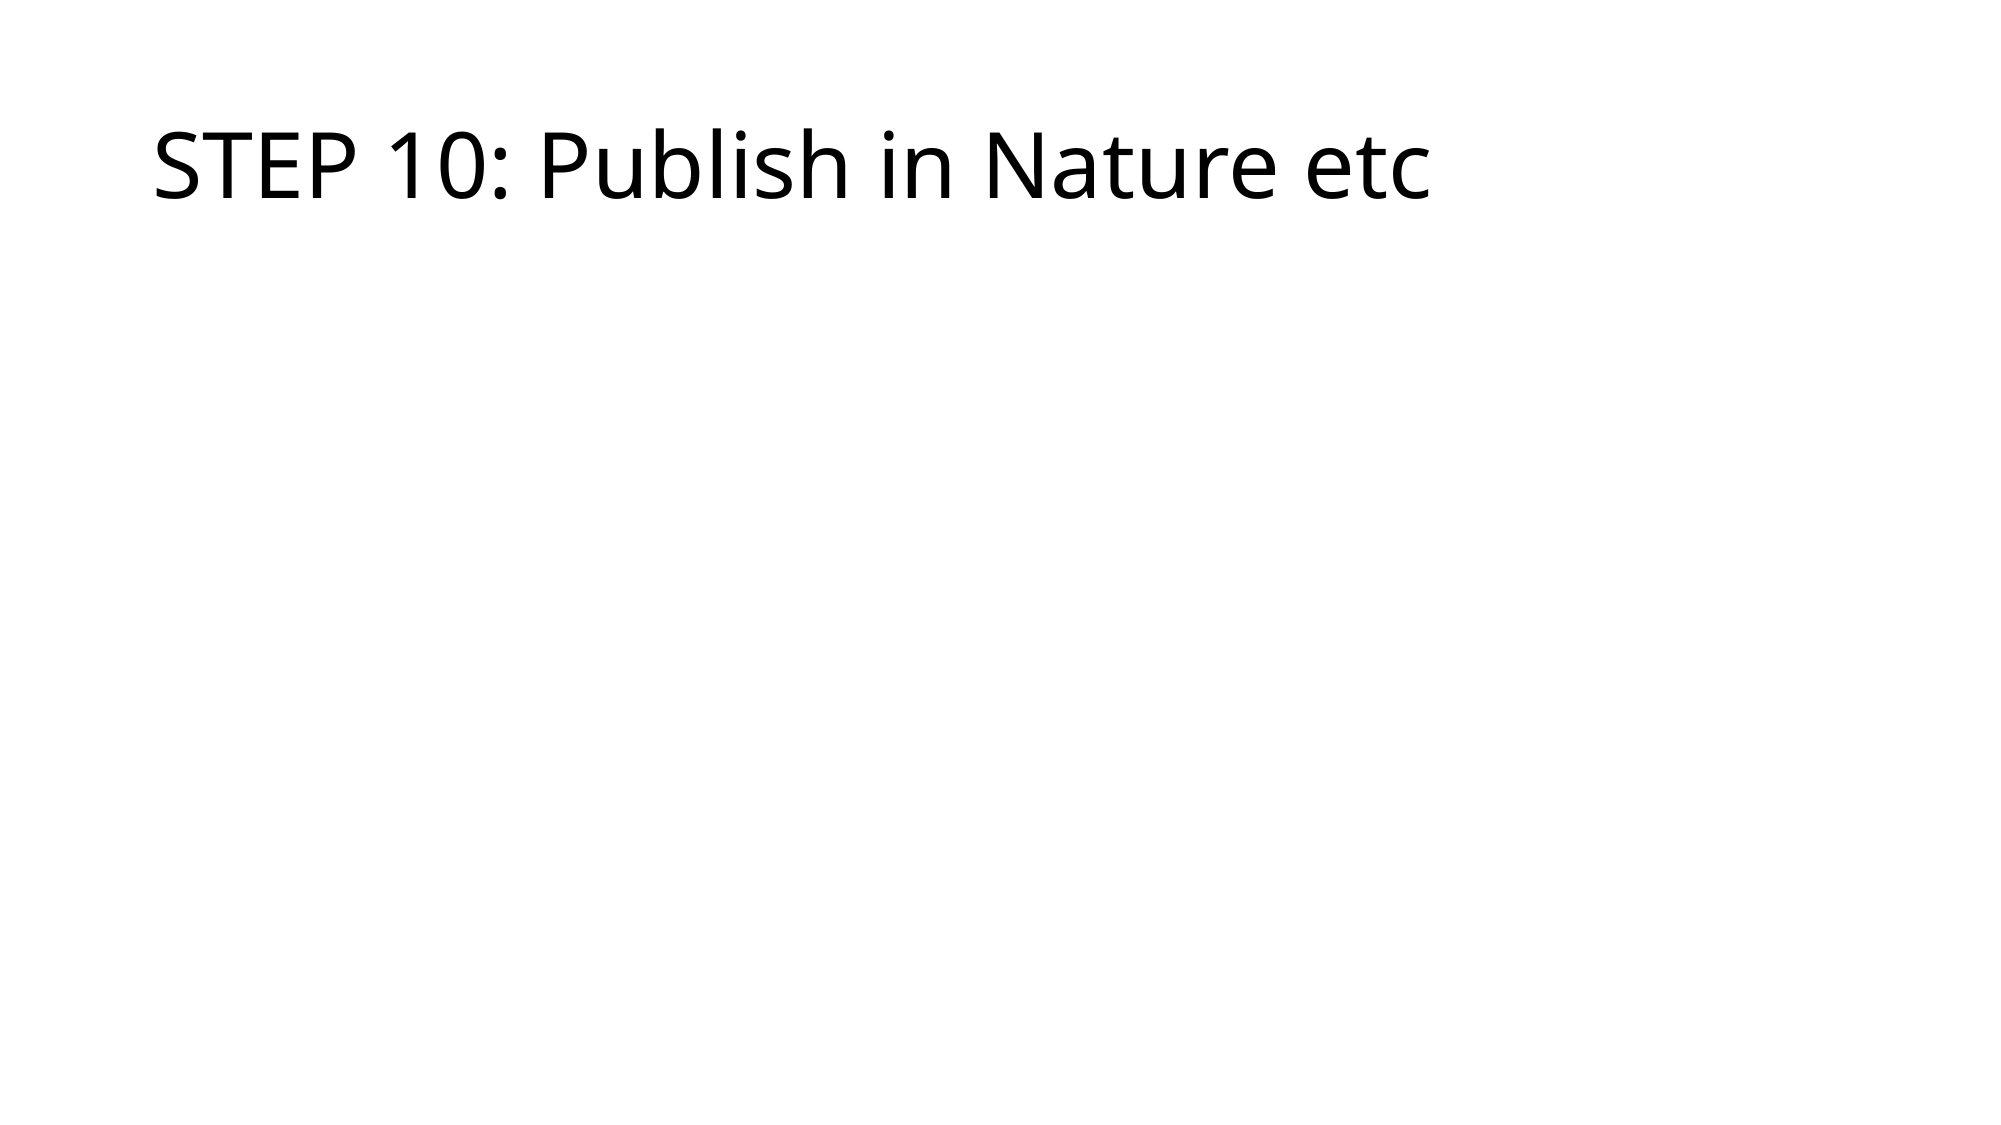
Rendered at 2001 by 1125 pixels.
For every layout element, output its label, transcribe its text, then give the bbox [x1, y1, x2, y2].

title STEP 10: Publish in Nature etc [137, 59, 1863, 278]
